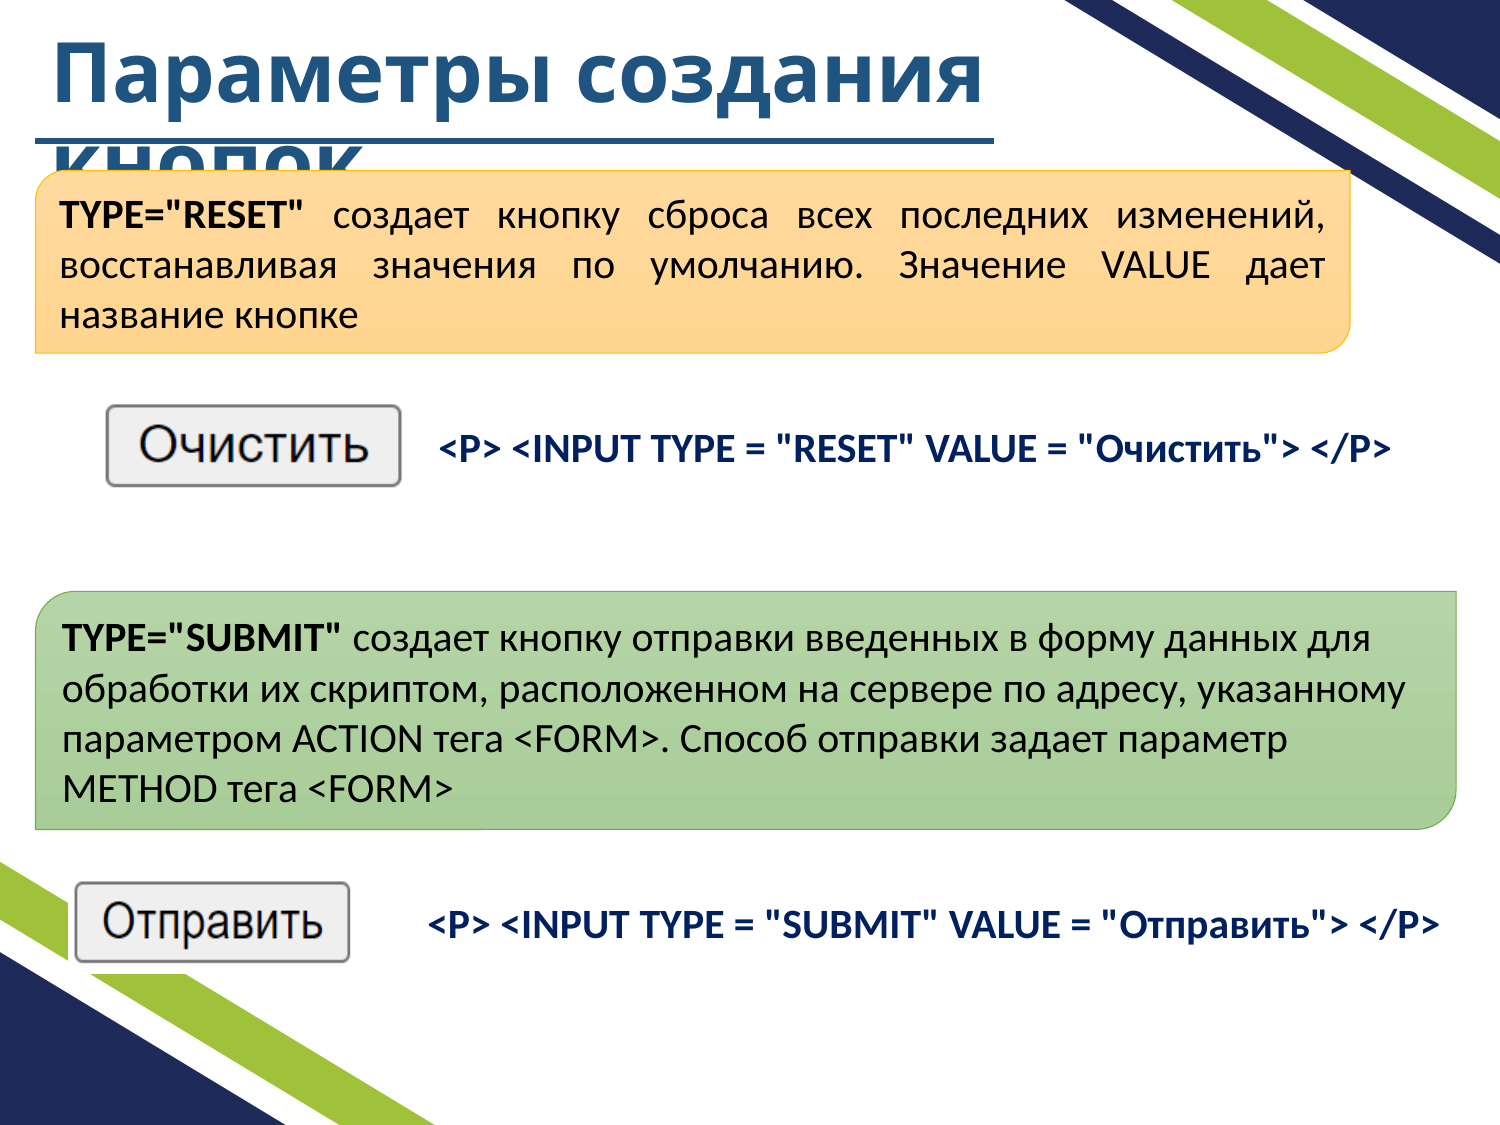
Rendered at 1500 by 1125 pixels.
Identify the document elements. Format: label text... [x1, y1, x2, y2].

text_box TYPE="RESET" создает кнопку сброса всех последних изменений, восстанавливая значения по умолчанию. Значение VALUE дает название кнопке [34, 169, 1351, 354]
text_box Параметры создания кнопок [35, 22, 1168, 178]
text_box <P> <INPUT TYPE = "RESET" VALUE = "Очистить"> </P> [423, 413, 1457, 478]
text_box TYPE="SUBMIT" создает кнопку отправки введенных в форму данных для обработки их скриптом, расположенном на сервере по адресу, указанному параметром ACTION тега <FORM>. Способ отправки задает параметр METHOD тега <FORM> [34, 590, 1457, 831]
picture [0, 0, 1500, 1125]
text_box <P> <INPUT TYPE = "SUBMIT" VALUE = "Отправить"> </P> [412, 889, 1465, 955]
